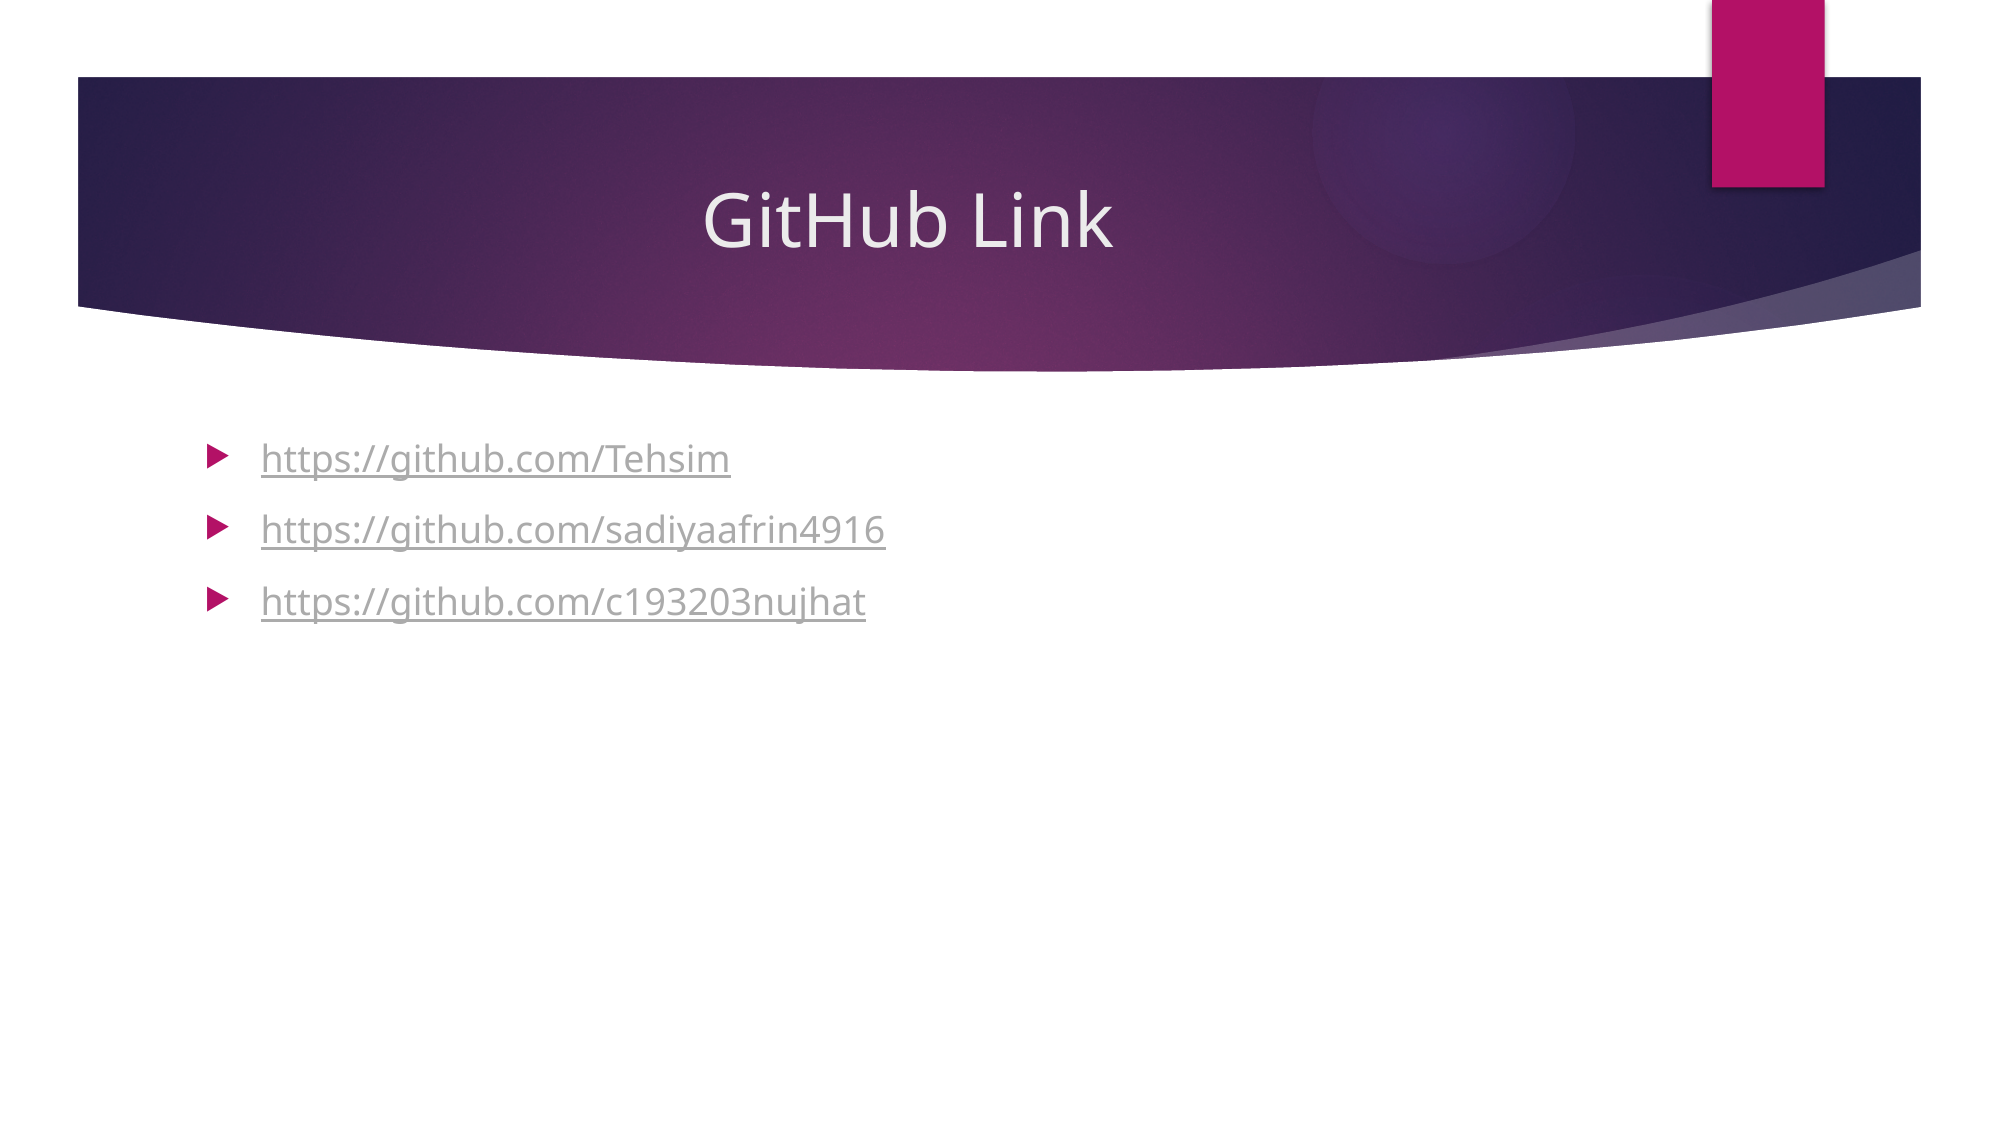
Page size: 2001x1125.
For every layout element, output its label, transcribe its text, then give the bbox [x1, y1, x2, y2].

list https://github.com/Tehsim https://github.com/sadiyaafrin4916 https://github.com/c193203nujhat [189, 427, 1638, 988]
title GitHub Link [189, 159, 1627, 276]
